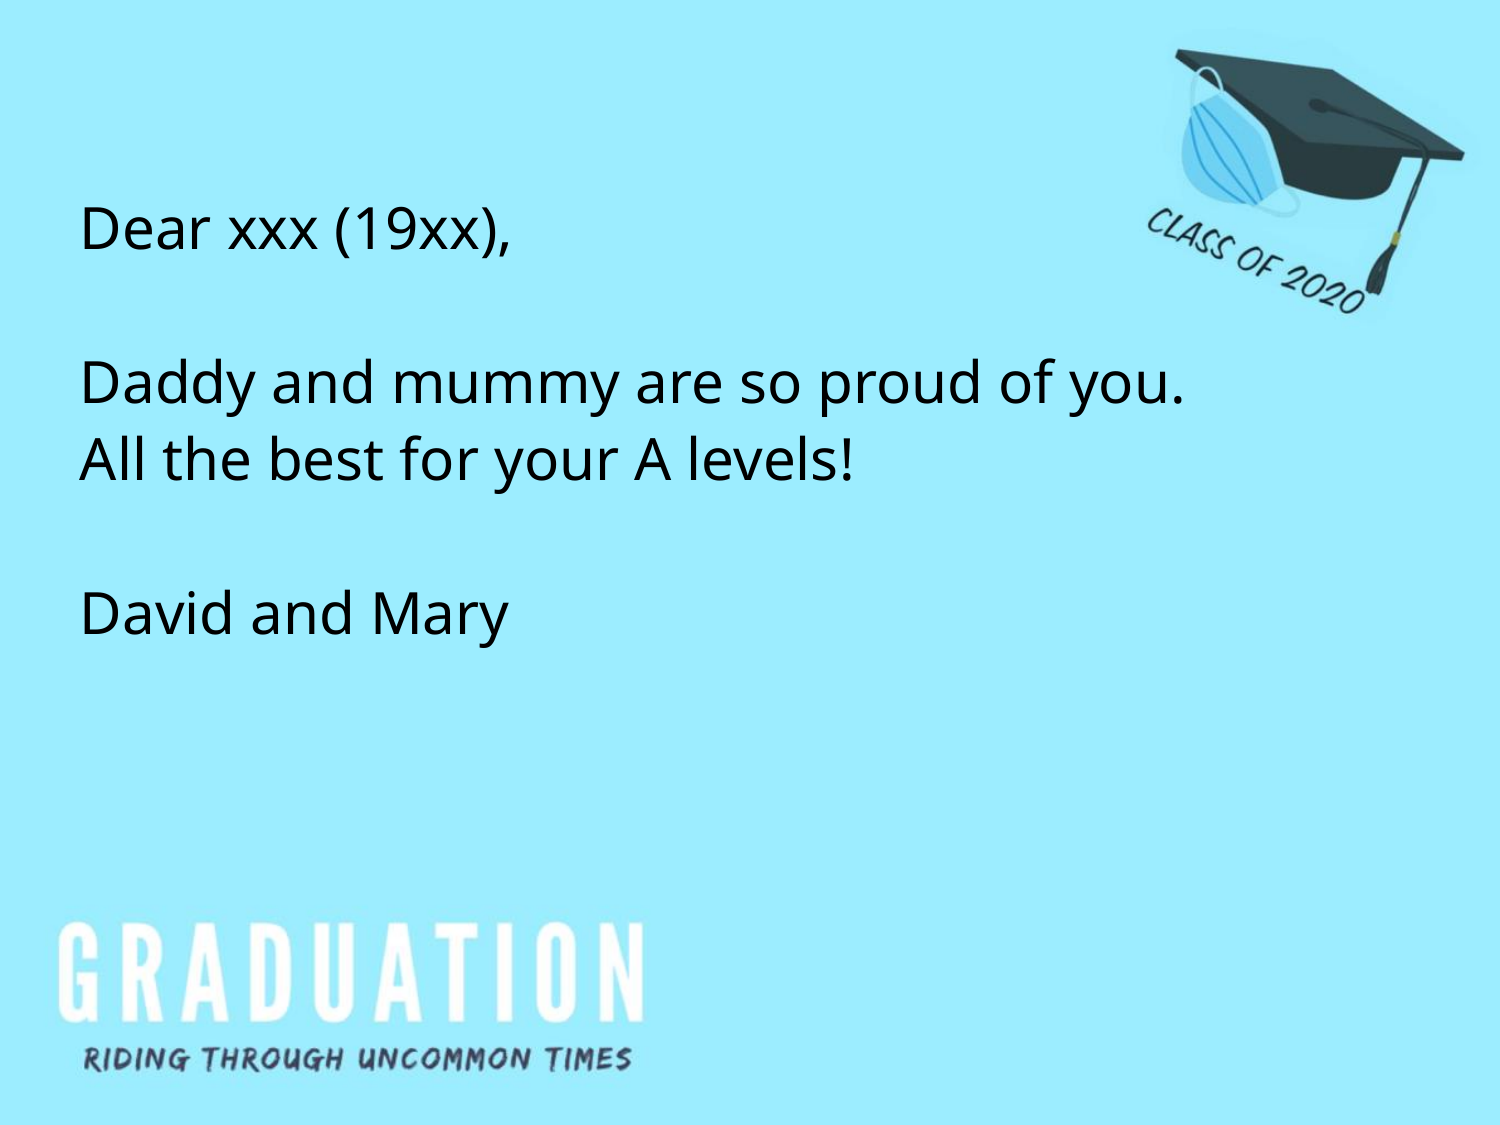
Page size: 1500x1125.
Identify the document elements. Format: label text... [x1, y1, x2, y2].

picture [1081, 0, 1500, 343]
subtitle Dear xxx (19xx), Daddy and mummy are so proud of you. All the best for your A levels! David and Mary [64, 176, 1281, 896]
picture [0, 876, 678, 1125]
